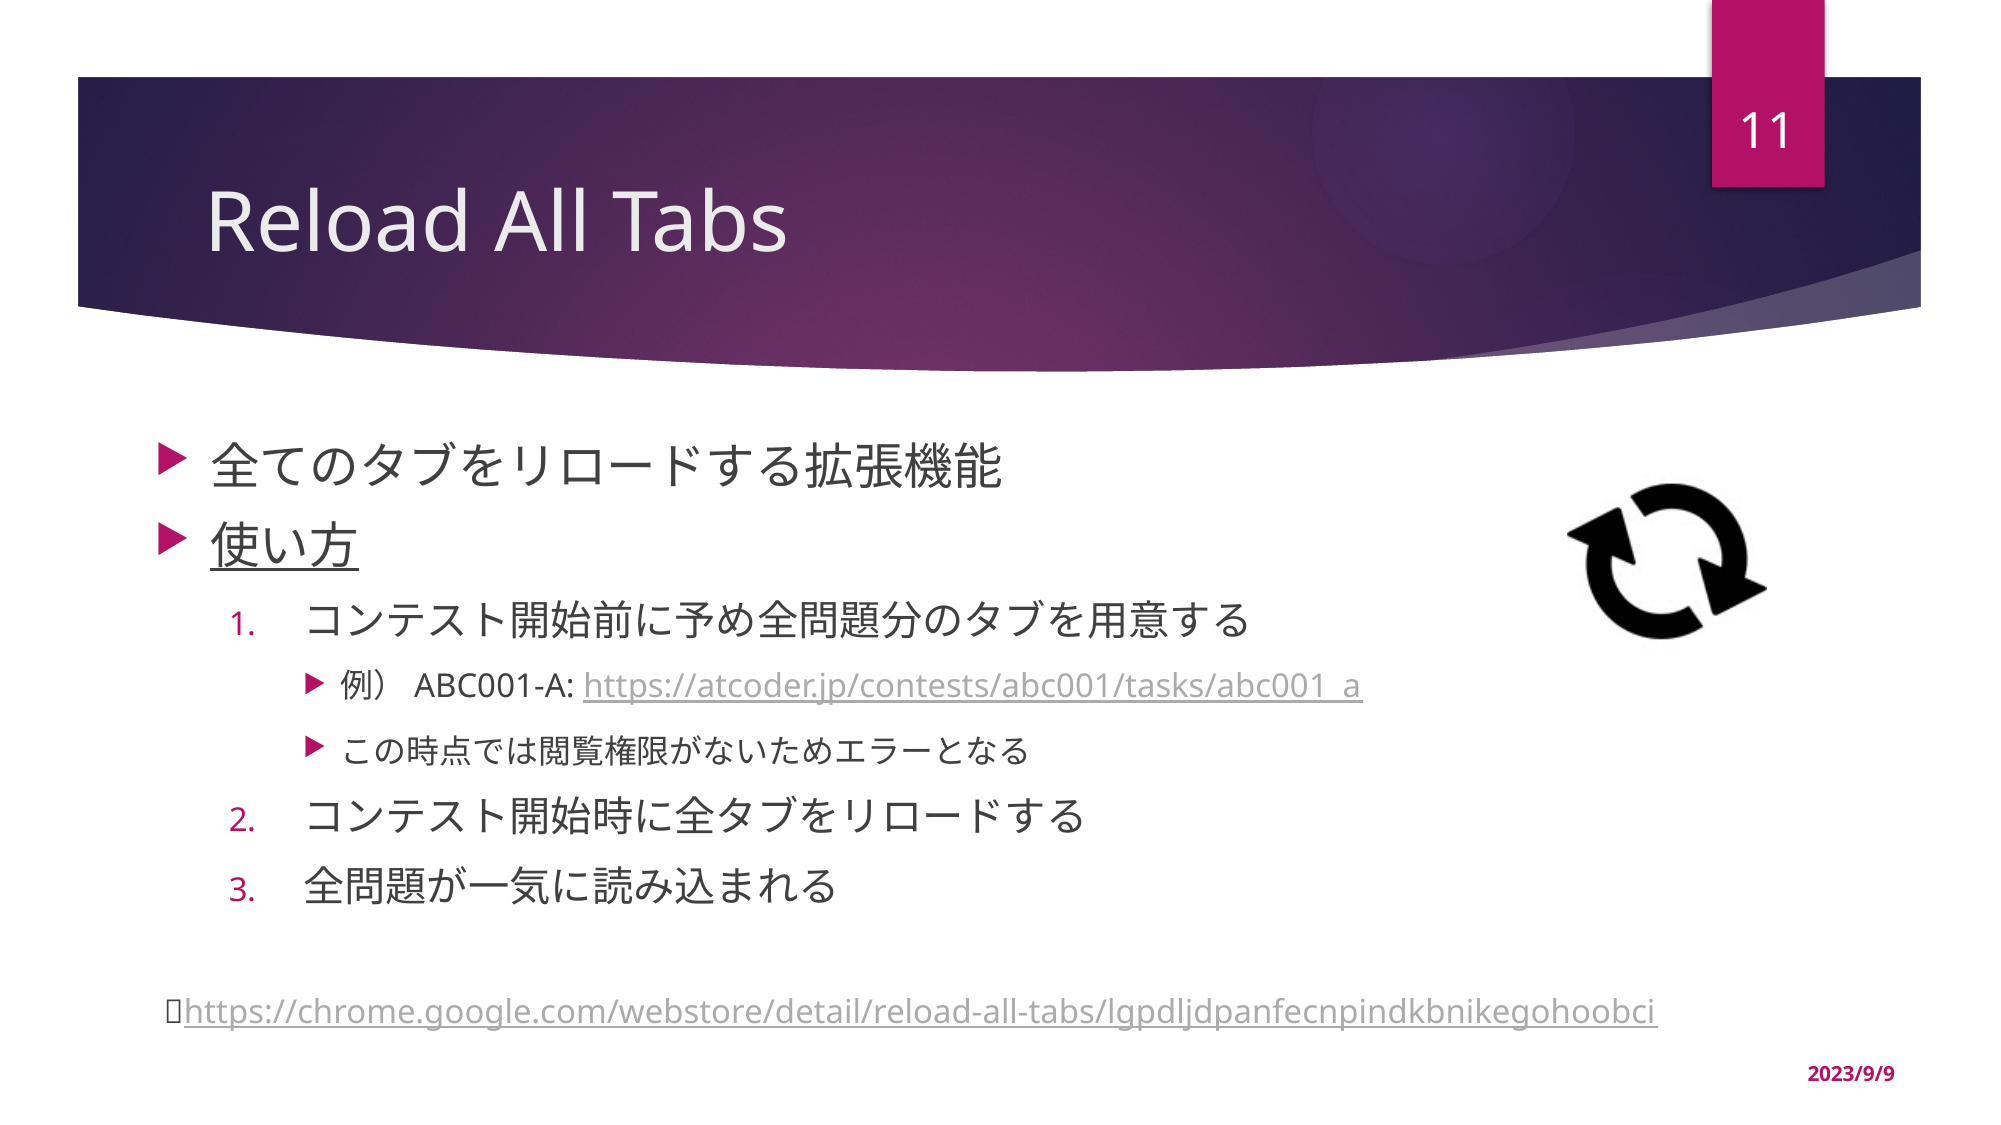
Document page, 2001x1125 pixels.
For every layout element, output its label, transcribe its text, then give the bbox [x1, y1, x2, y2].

list 全てのタブをリロードする拡張機能 使い方 コンテスト開始前に予め全問題分のタブを用意する 例）ABC001-A: https://atcoder.jp/contests/abc001/tasks/abc001_a この時点では閲覧権限がないためエラーとなる コンテスト開始時に全タブをリロードする 全問題が一気に読み込まれる 🔗https://chrome.google.com/webstore/detail/reload-all-tabs/lgpdljdpanfecnpindkbnikegohoobci [139, 427, 1861, 1049]
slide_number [1747, 1048, 1911, 1099]
picture [1566, 462, 1768, 663]
slide_number 11 [1698, 48, 1836, 175]
title Reload All Tabs [189, 159, 1627, 276]
